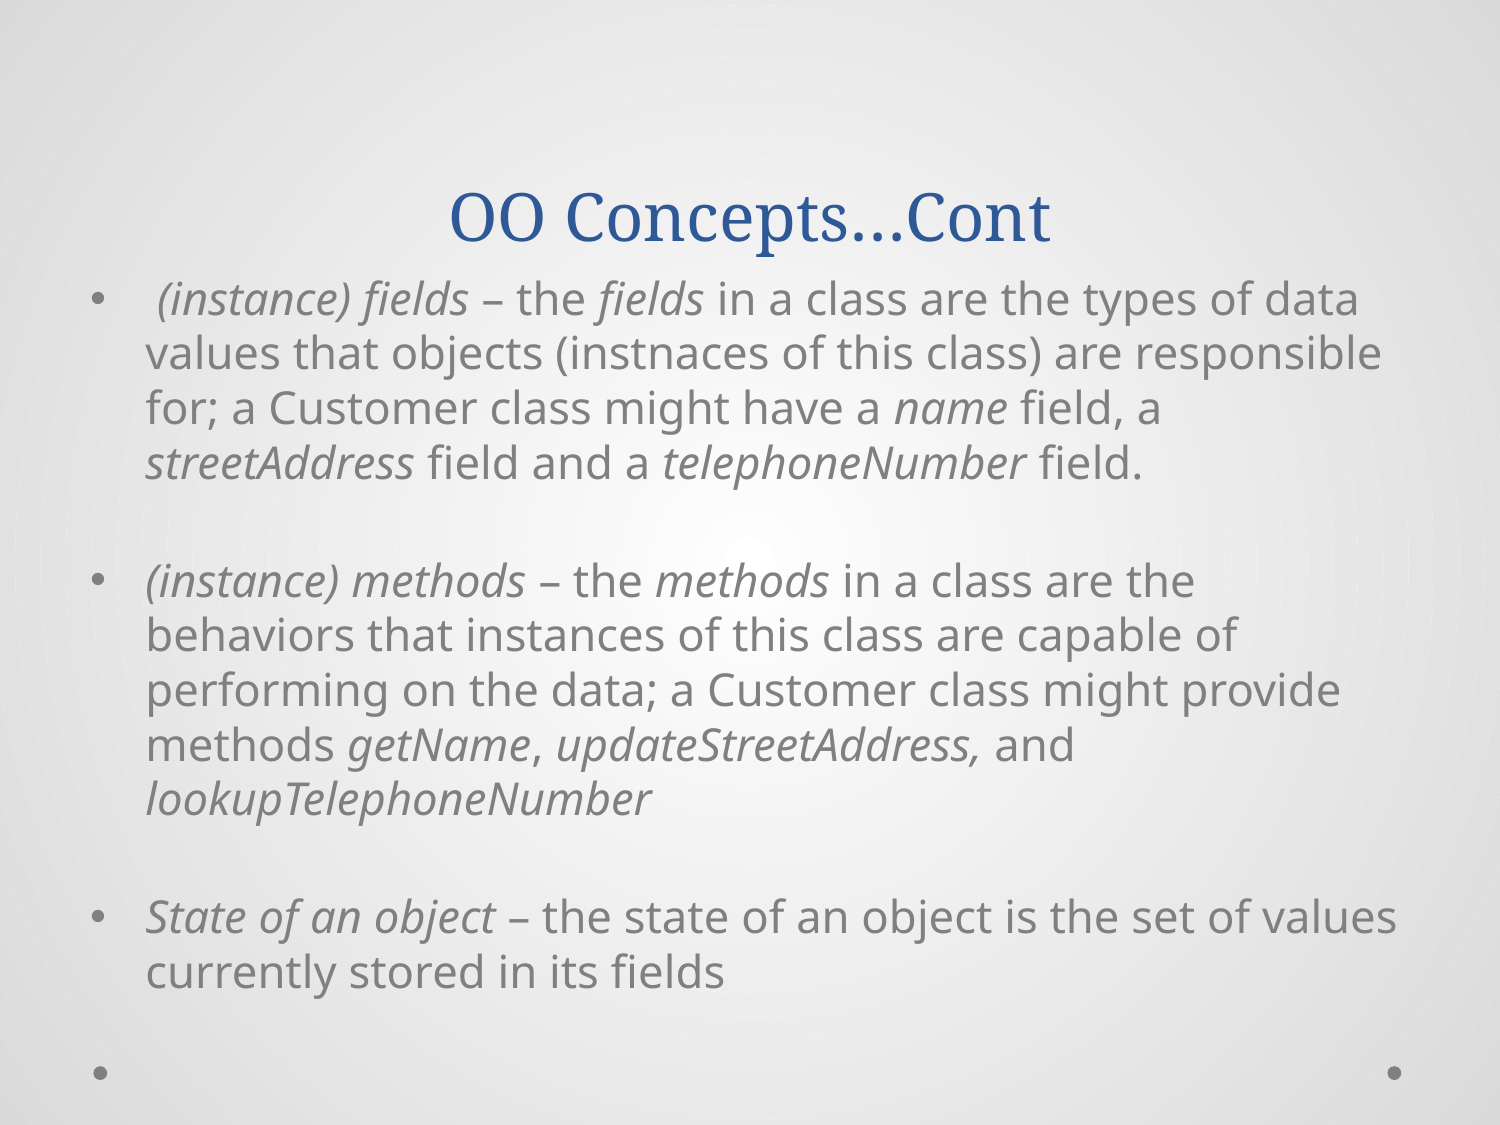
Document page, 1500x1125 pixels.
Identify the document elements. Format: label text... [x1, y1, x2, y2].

list (instance) fields – the fields in a class are the types of data values that objects (instnaces of this class) are responsible for; a Customer class might have a name field, a streetAddress field and a telephoneNumber field. (instance) methods – the methods in a class are the behaviors that instances of this class are capable of performing on the data; a Customer class might provide methods getName, updateStreetAddress, and lookupTelephoneNumber State of an object – the state of an object is the set of values currently stored in its fields [75, 262, 1425, 1005]
title OO Concepts…Cont [75, 0, 1425, 262]
